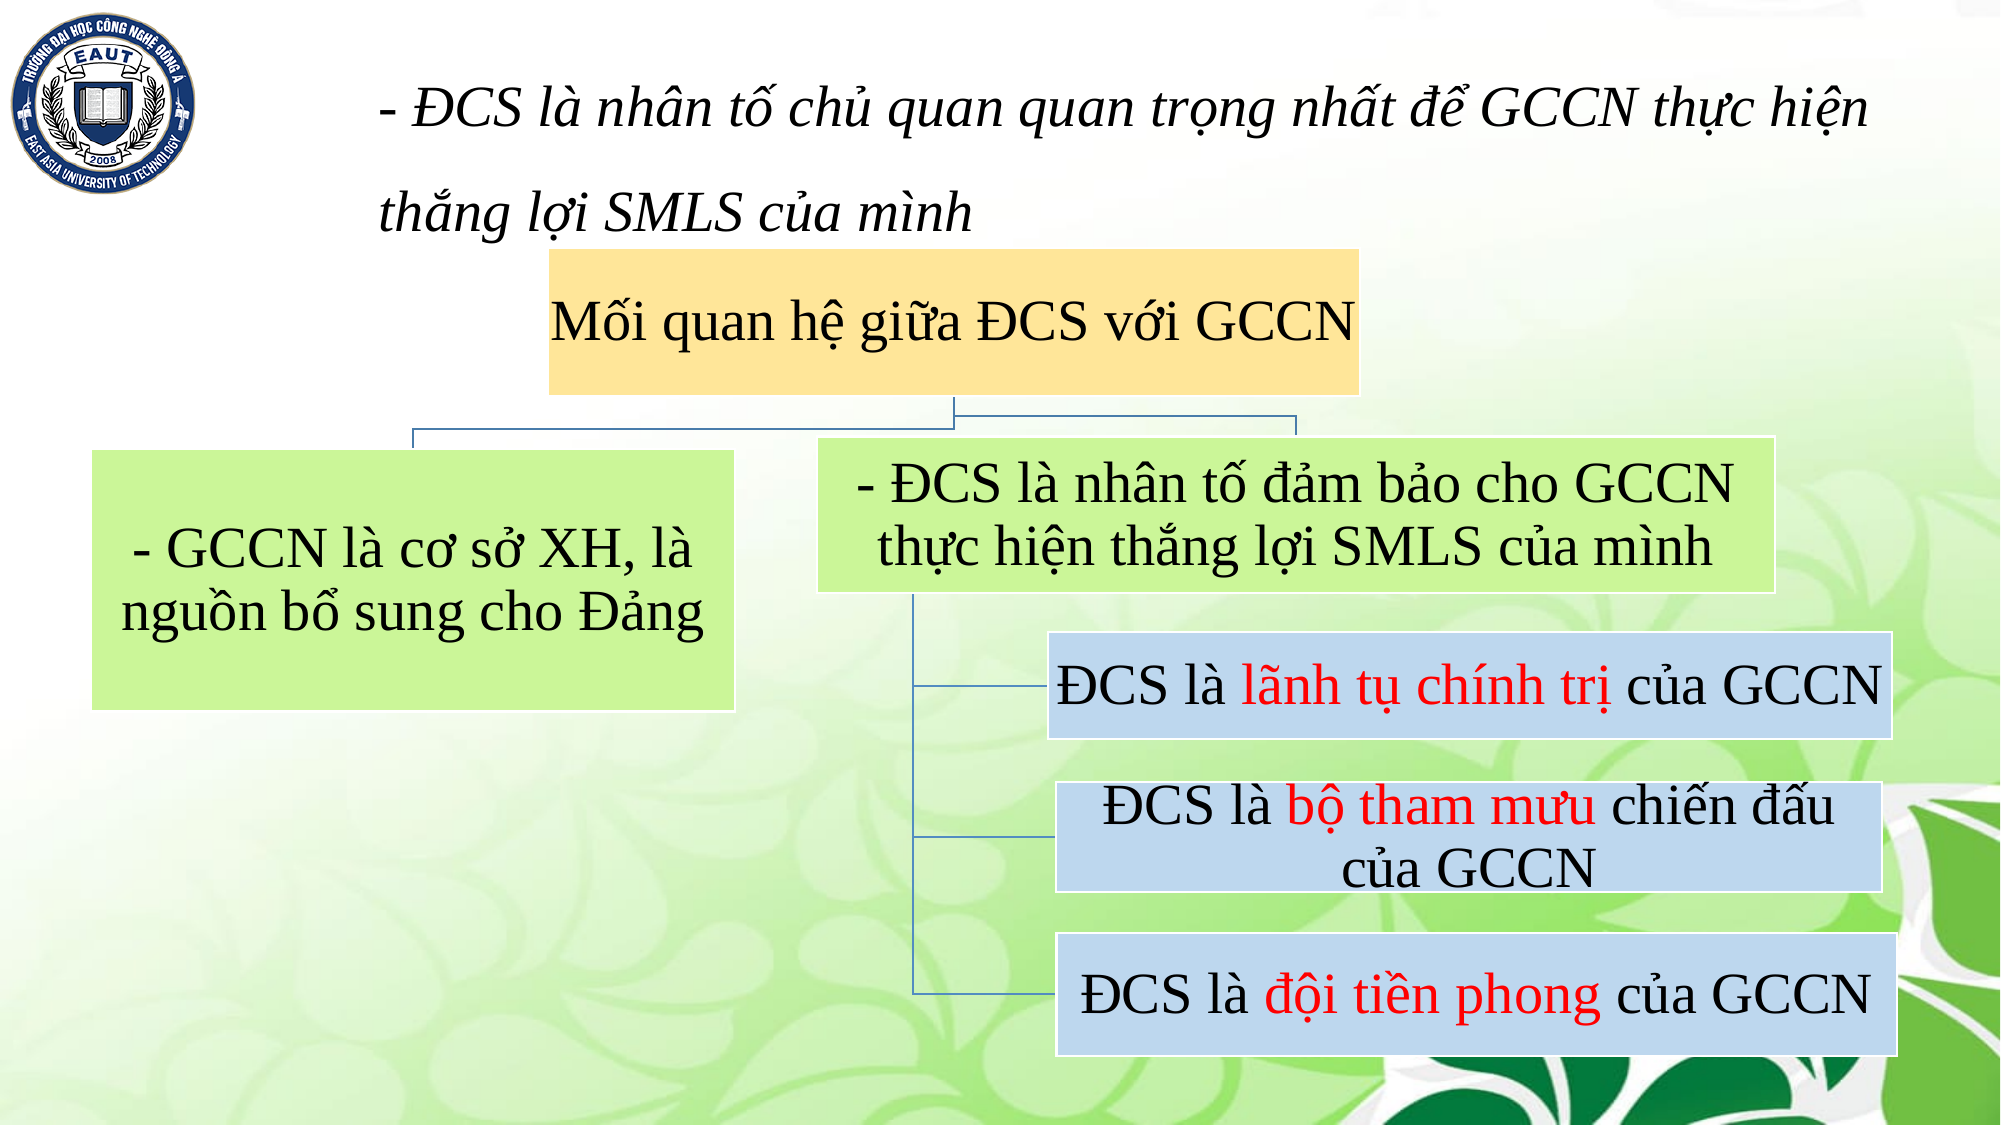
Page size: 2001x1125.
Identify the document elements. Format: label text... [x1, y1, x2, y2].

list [91, 247, 1942, 1056]
title - ĐCS là nhân tố chủ quan quan trọng nhất để GCCN thực hiện thắng lợi SMLS của mình [363, 29, 1887, 247]
picture [0, 0, 2001, 1125]
slide_number 15 [1412, 1056, 1863, 1103]
